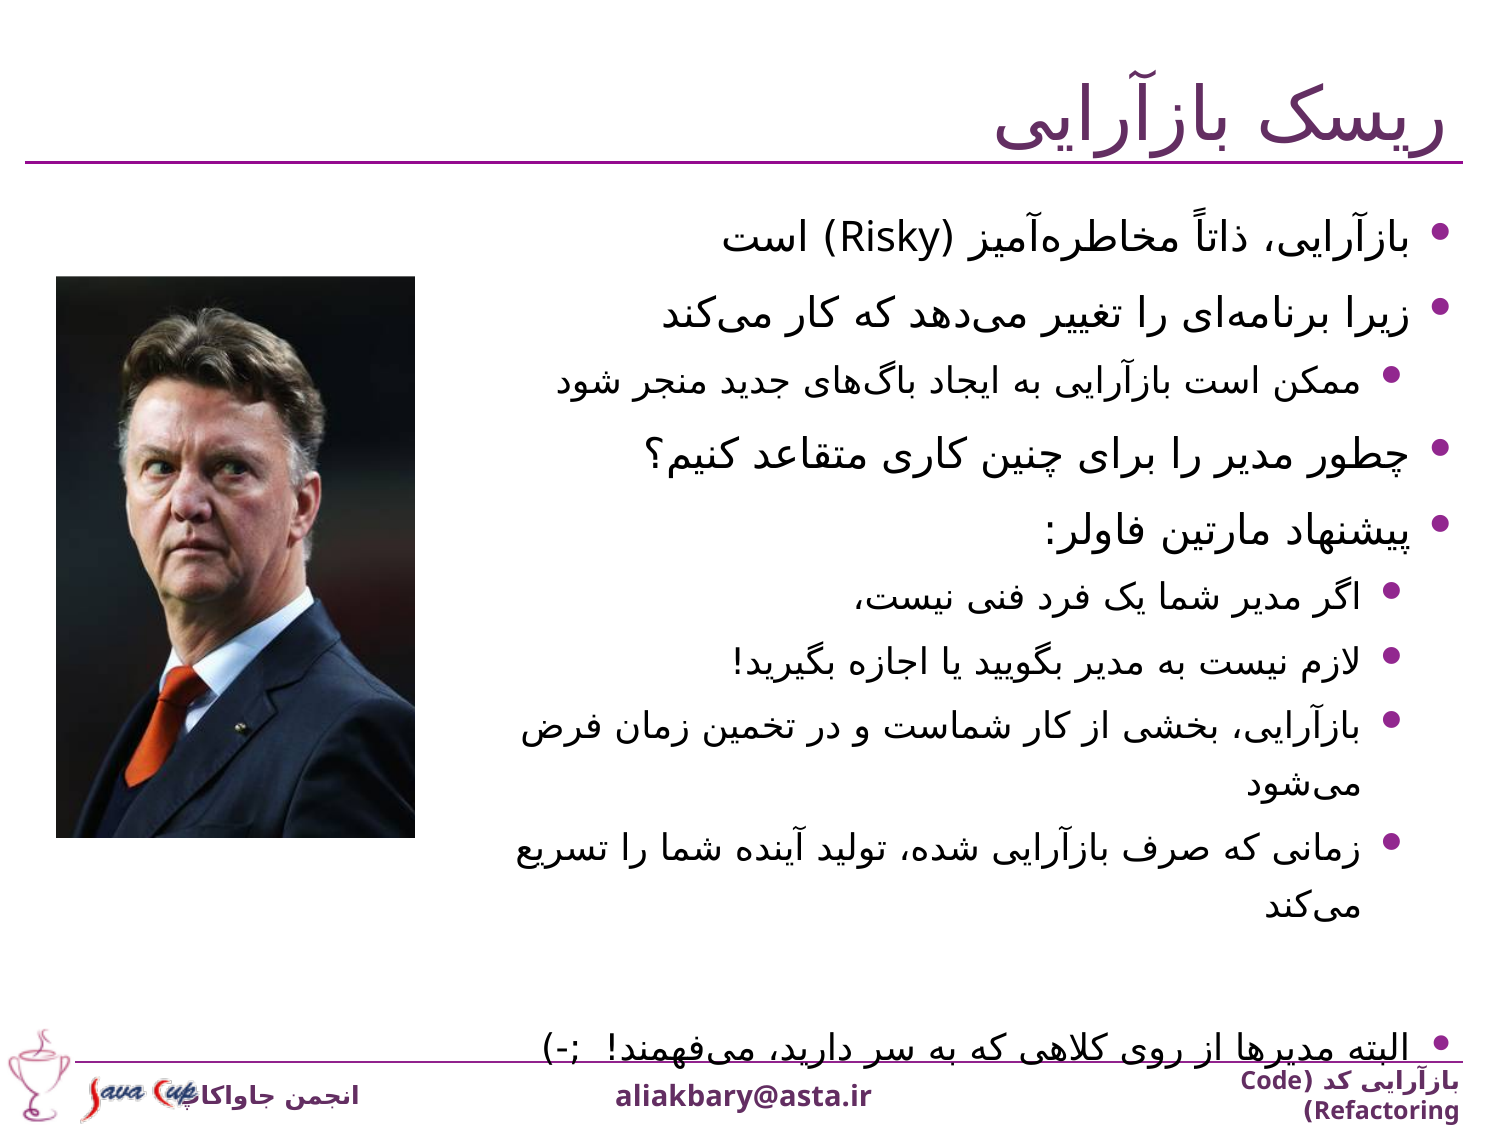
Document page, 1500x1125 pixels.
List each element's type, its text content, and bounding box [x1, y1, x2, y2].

picture [55, 274, 415, 838]
title ریسک بازآرایی [24, 37, 1463, 163]
picture [6, 1028, 75, 1125]
picture [79, 1076, 200, 1125]
list بازآرایی، ذاتاً مخاطره‌آمیز (Risky) است زیرا برنامه‌ای را تغییر می‌دهد که کار می‌کند ممکن است بازآرایی به ایجاد باگ‌های جدید منجر شود چطور مدیر را برای چنین کاری متقاعد کنیم؟ پیشنهاد مارتین فاولر: اگر مدیر شما یک فرد فنی نیست، لازم نیست به مدیر بگویید یا اجازه بگیرید! بازآرایی، بخشی از کار شماست و در تخمین زمان فرض می‌شود زمانی که صرف بازآرایی شده، تولید آینده شما را تسریع می‌کند البته مدیرها از روی کلاهی که به سر دارید، می‌فهمند! ;-) [414, 187, 1463, 1088]
